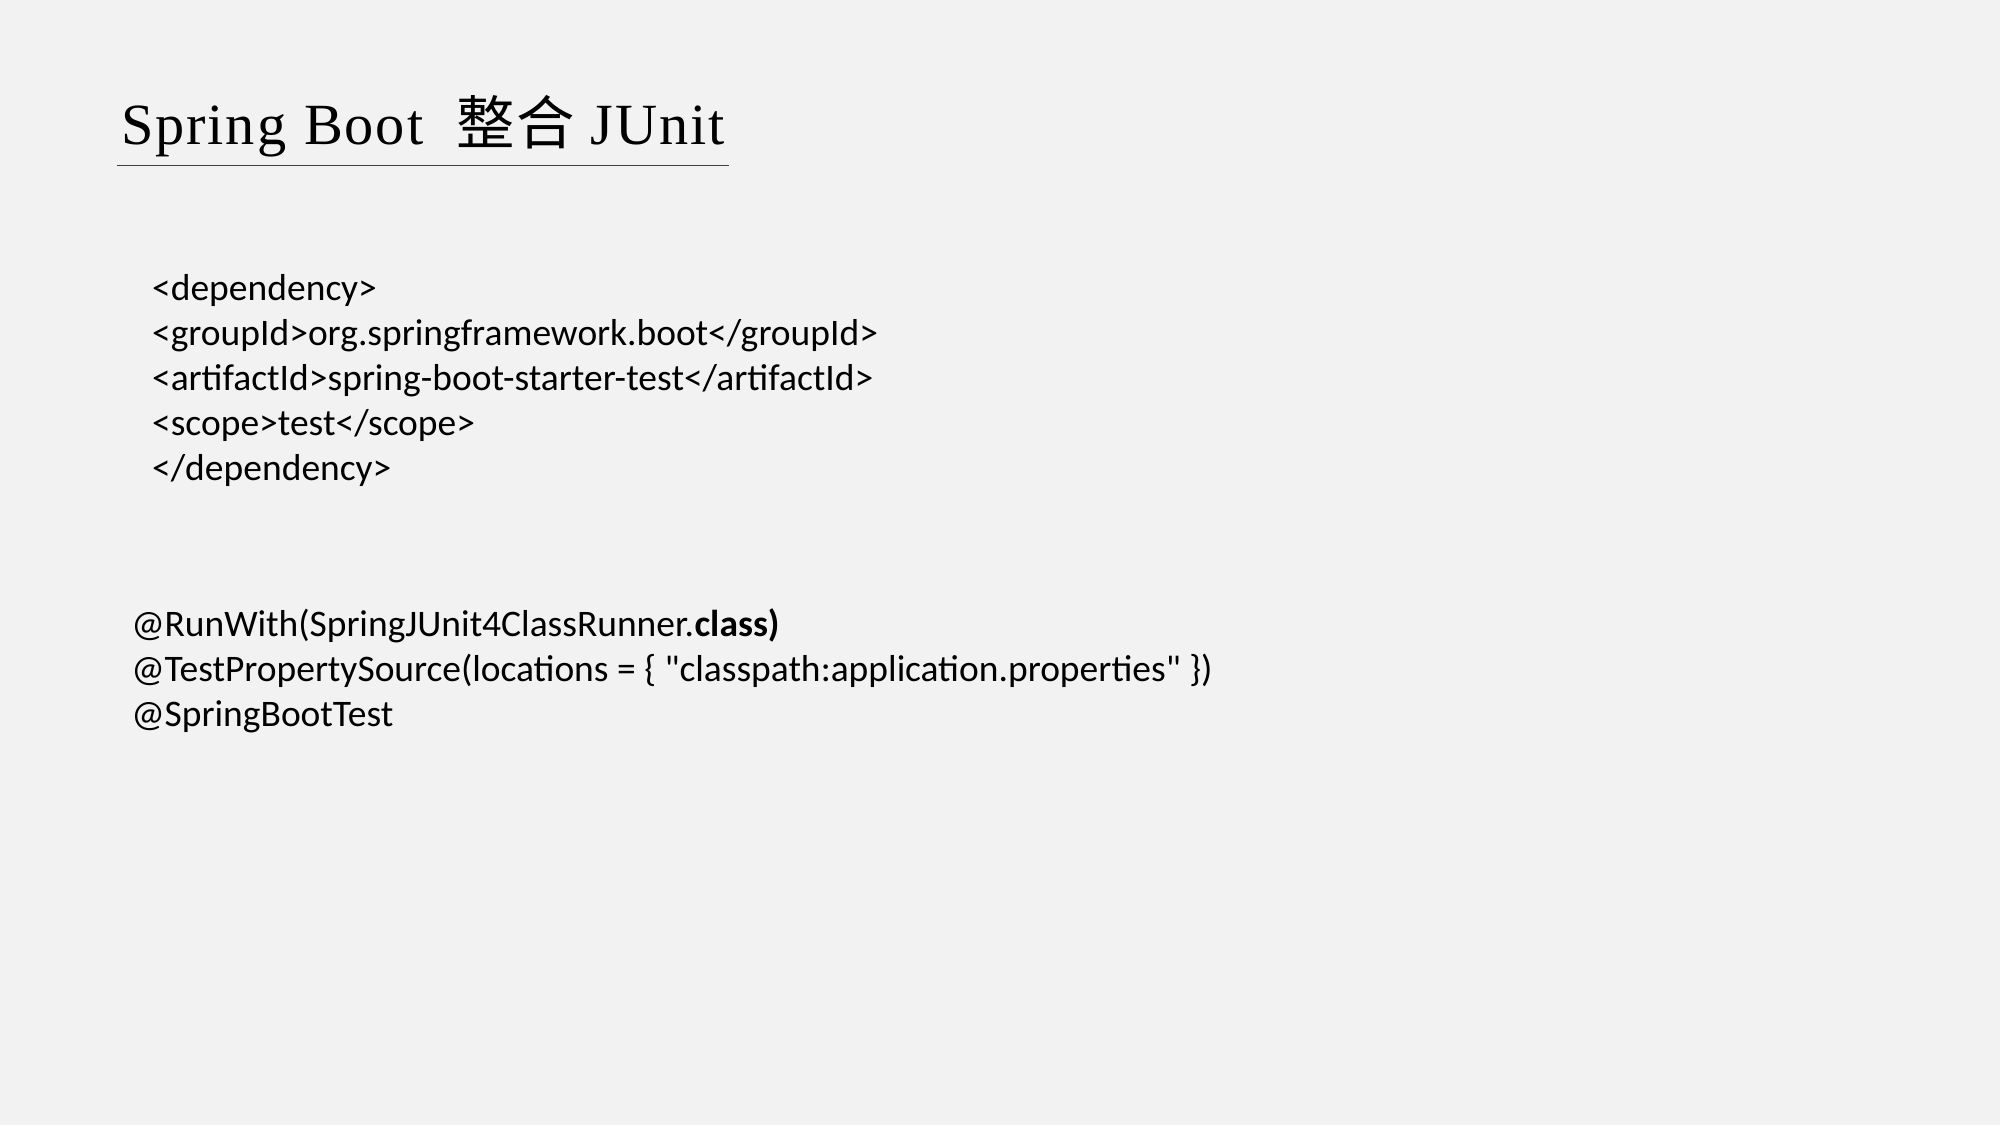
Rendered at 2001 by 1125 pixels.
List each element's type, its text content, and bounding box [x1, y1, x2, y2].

text_box Spring Boot 整合JUnit [106, 79, 740, 164]
text_box @RunWith(SpringJUnit4ClassRunner.class) @TestPropertySource(locations = { "classpath:application.properties" }) @SpringBootTest [116, 591, 1795, 742]
text_box <dependency> <groupId>org.springframework.boot</groupId> <artifactId>spring-boot-starter-test</artifactId> <scope>test</scope> </dependency> [137, 255, 1850, 496]
